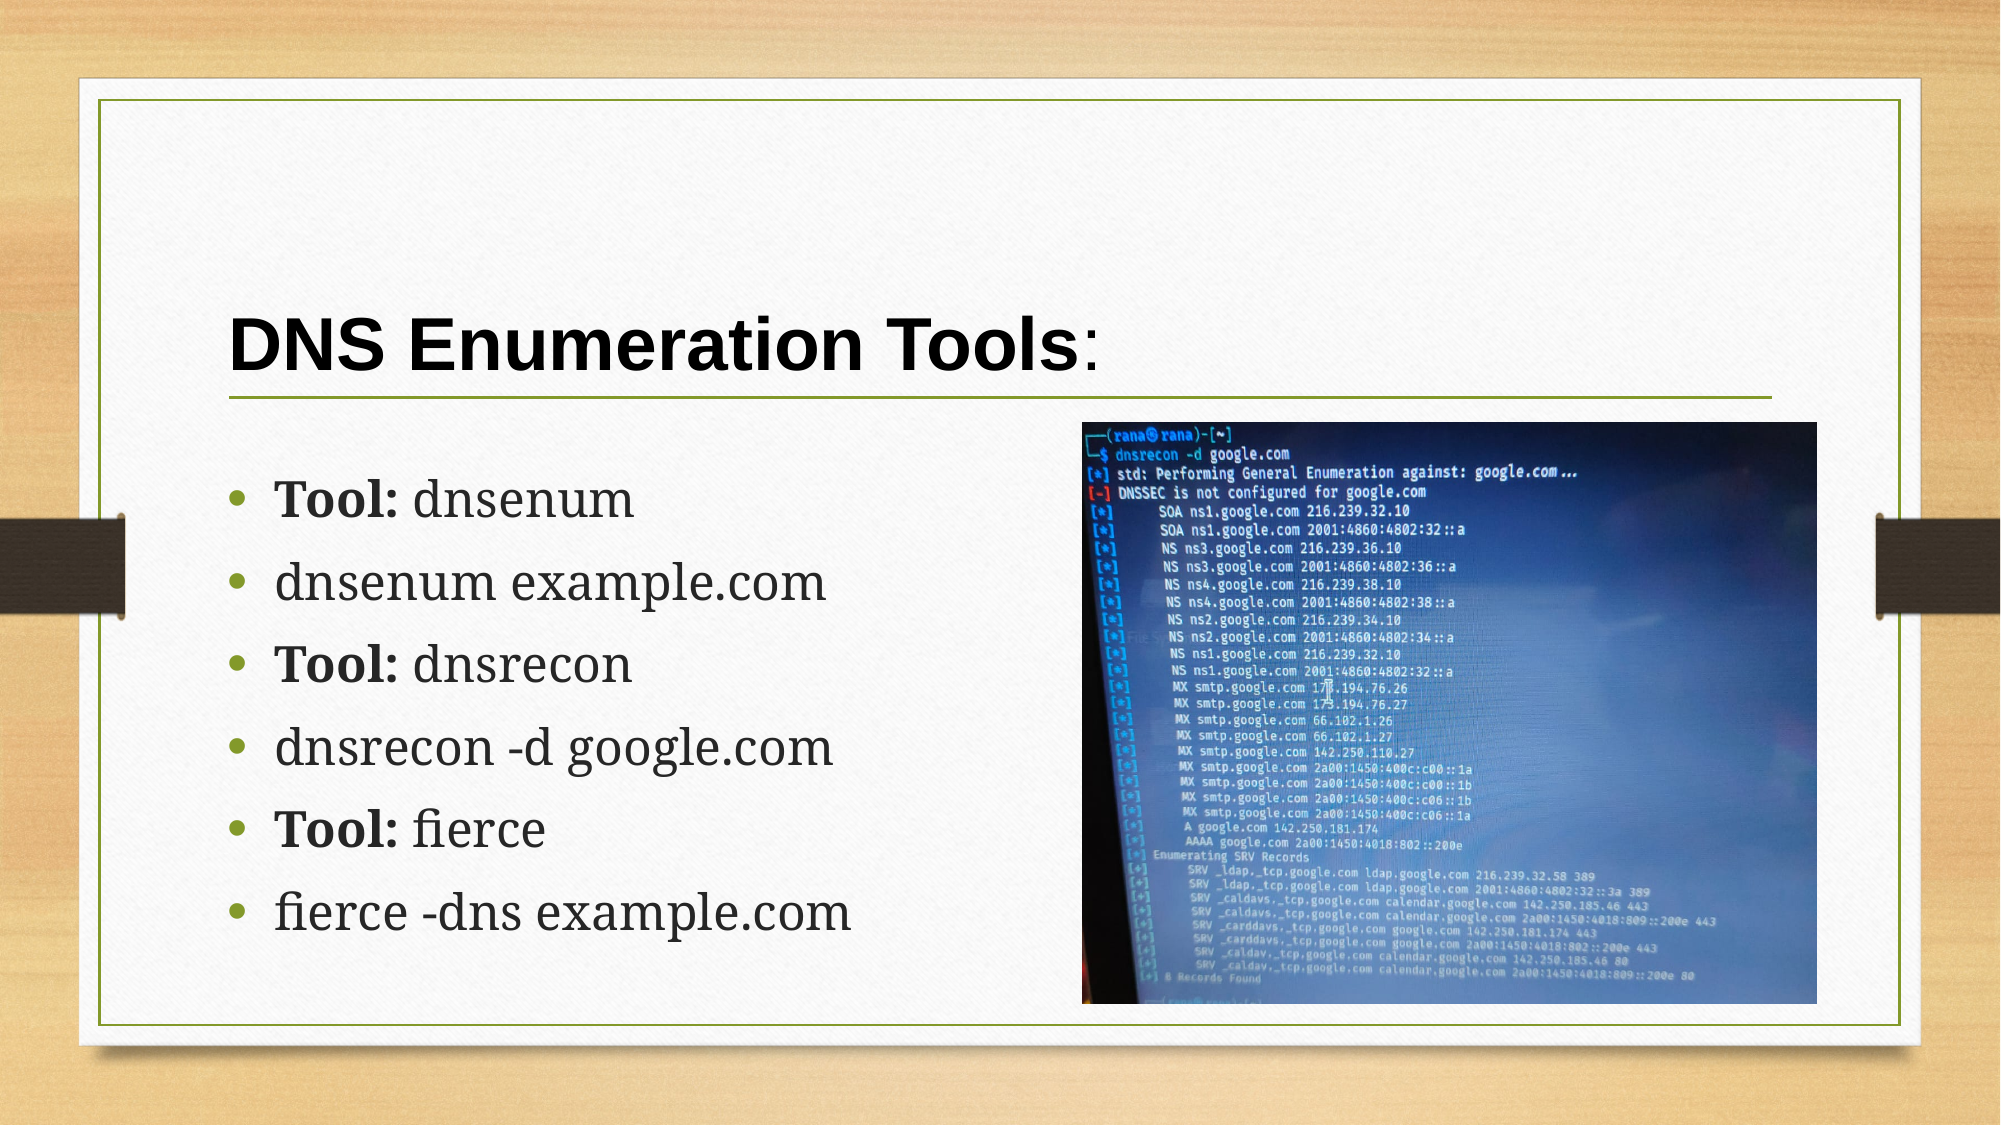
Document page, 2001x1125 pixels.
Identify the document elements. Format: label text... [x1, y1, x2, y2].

list Tool: dnsenum dnsenum example.com Tool: dnsrecon dnsrecon -d google.com Tool: fierce fierce -dns example.com [212, 460, 1004, 1125]
picture [0, 0, 2001, 1125]
title DNS Enumeration Tools: [0, 233, 1453, 448]
